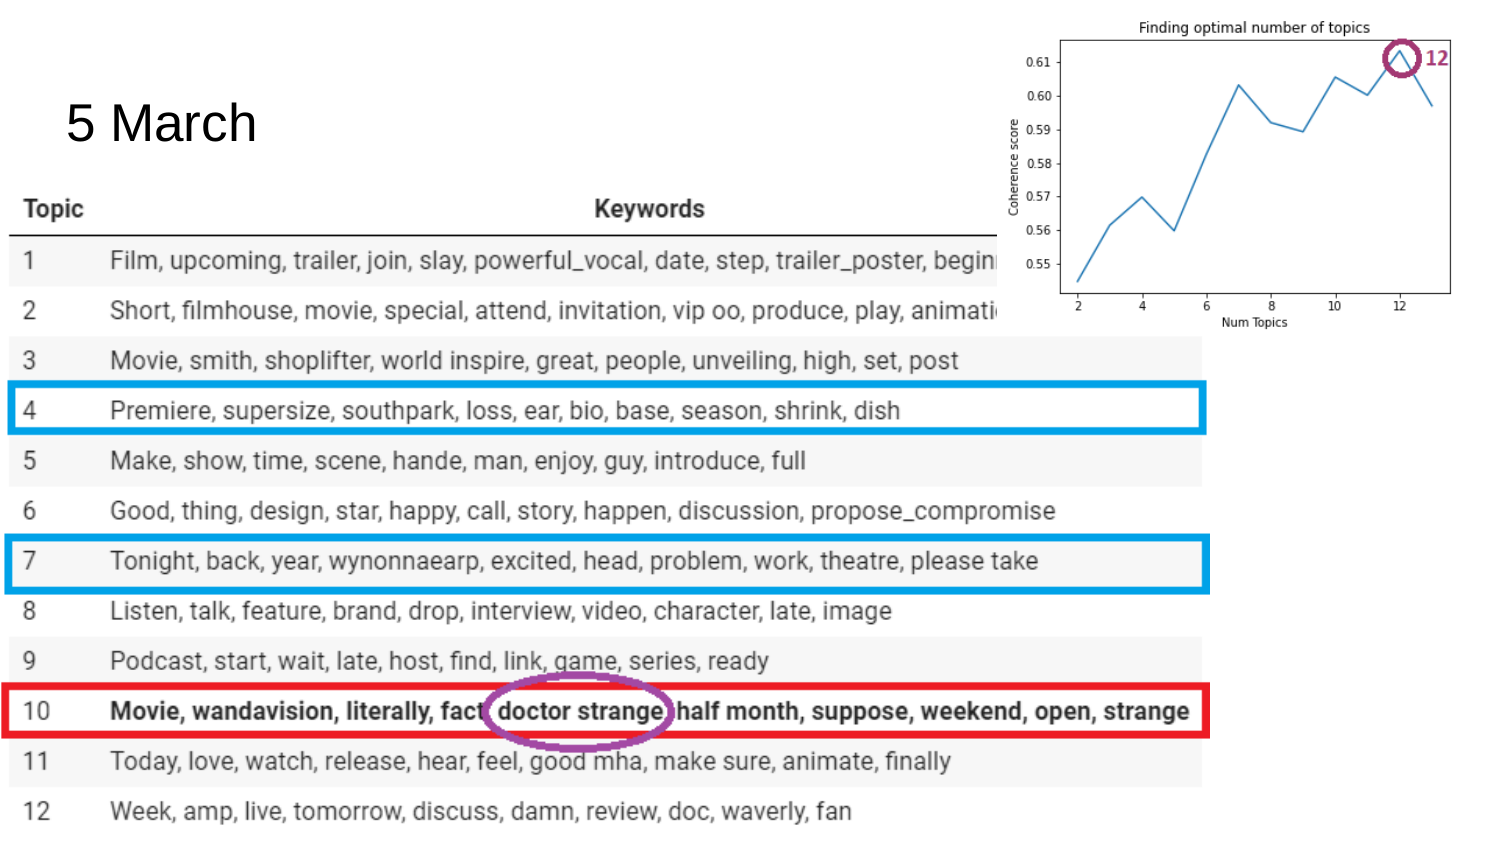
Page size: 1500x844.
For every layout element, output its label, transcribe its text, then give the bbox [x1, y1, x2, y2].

picture [0, 0, 1500, 840]
picture [13, 542, 1202, 586]
title 5 March [51, 72, 992, 167]
